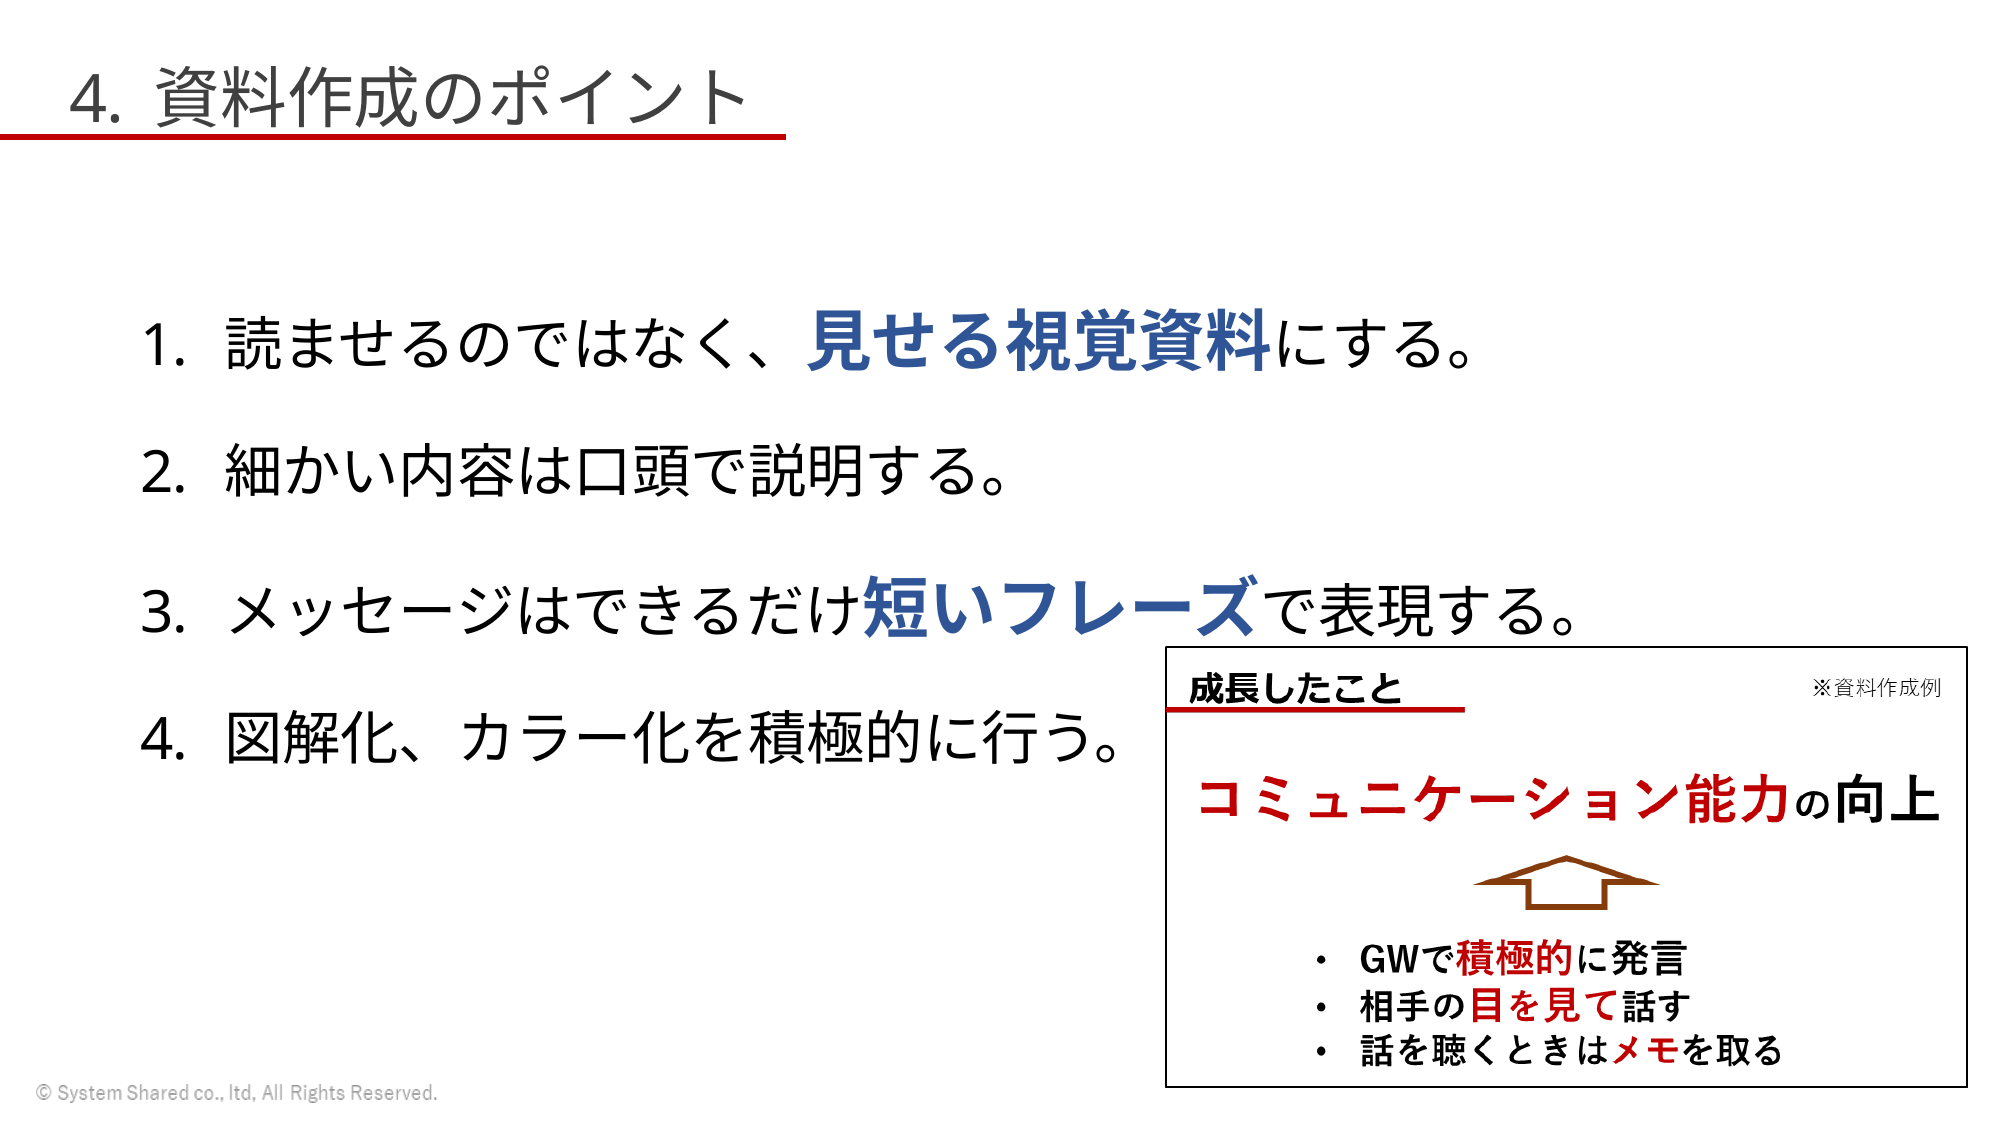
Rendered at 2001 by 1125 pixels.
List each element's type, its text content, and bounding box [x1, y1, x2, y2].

picture [1158, 646, 1975, 1095]
list 読ませるのではなく、見せる視覚資料にする。 細かい内容は口頭で説明する。 メッセージはできるだけ短いフレーズで表現する。 図解化、カラー化を積極的に行う。 [118, 251, 1882, 1003]
picture [0, 1064, 575, 1125]
text_box 資料作成のポイント [54, 43, 1780, 158]
